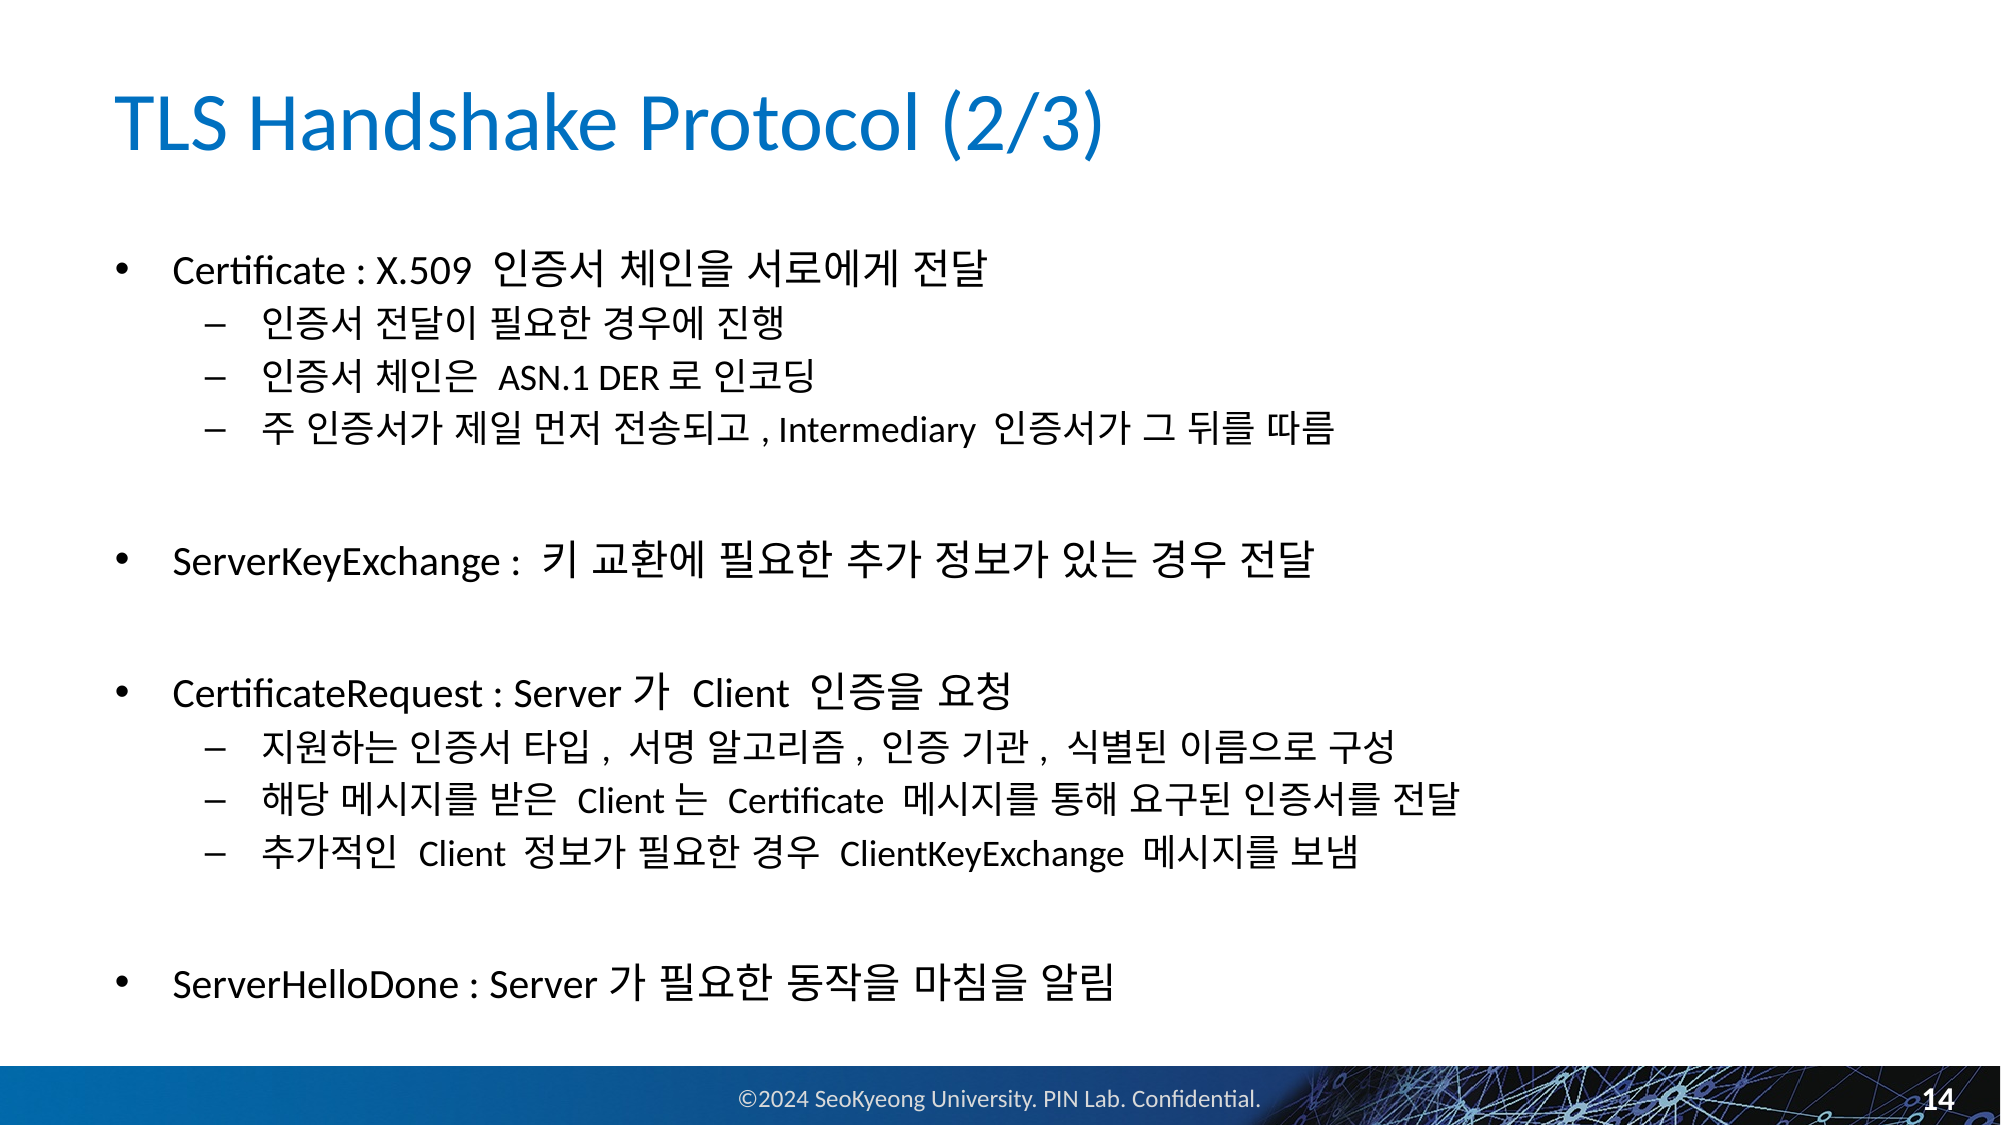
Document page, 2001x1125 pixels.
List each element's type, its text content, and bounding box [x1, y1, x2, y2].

slide_number 14 [1519, 1067, 1970, 1125]
list Certificate : X.509 인증서 체인을 서로에게 전달 인증서 전달이 필요한 경우에 진행 인증서 체인은 ASN.1 DER로 인코딩 주 인증서가 제일 먼저 전송되고, Intermediary 인증서가 그 뒤를 따름 ServerKeyExchange : 키 교환에 필요한 추가 정보가 있는 경우 전달 CertificateRequest : Server가 Client 인증을 요청 지원하는 인증서 타입, 서명 알고리즘, 인증 기관, 식별된 이름으로 구성 해당 메시지를 받은 Client는 Certificate 메시지를 통해 요구된 인증서를 전달 추가적인 Client 정보가 필요한 경우 ClientKeyExchange 메시지를 보냄 ServerHelloDone : Server가 필요한 동작을 마침을 알림 [99, 235, 1900, 1050]
title TLS Handshake Protocol (2/3) [99, 45, 1745, 200]
picture [0, 1066, 2001, 1125]
